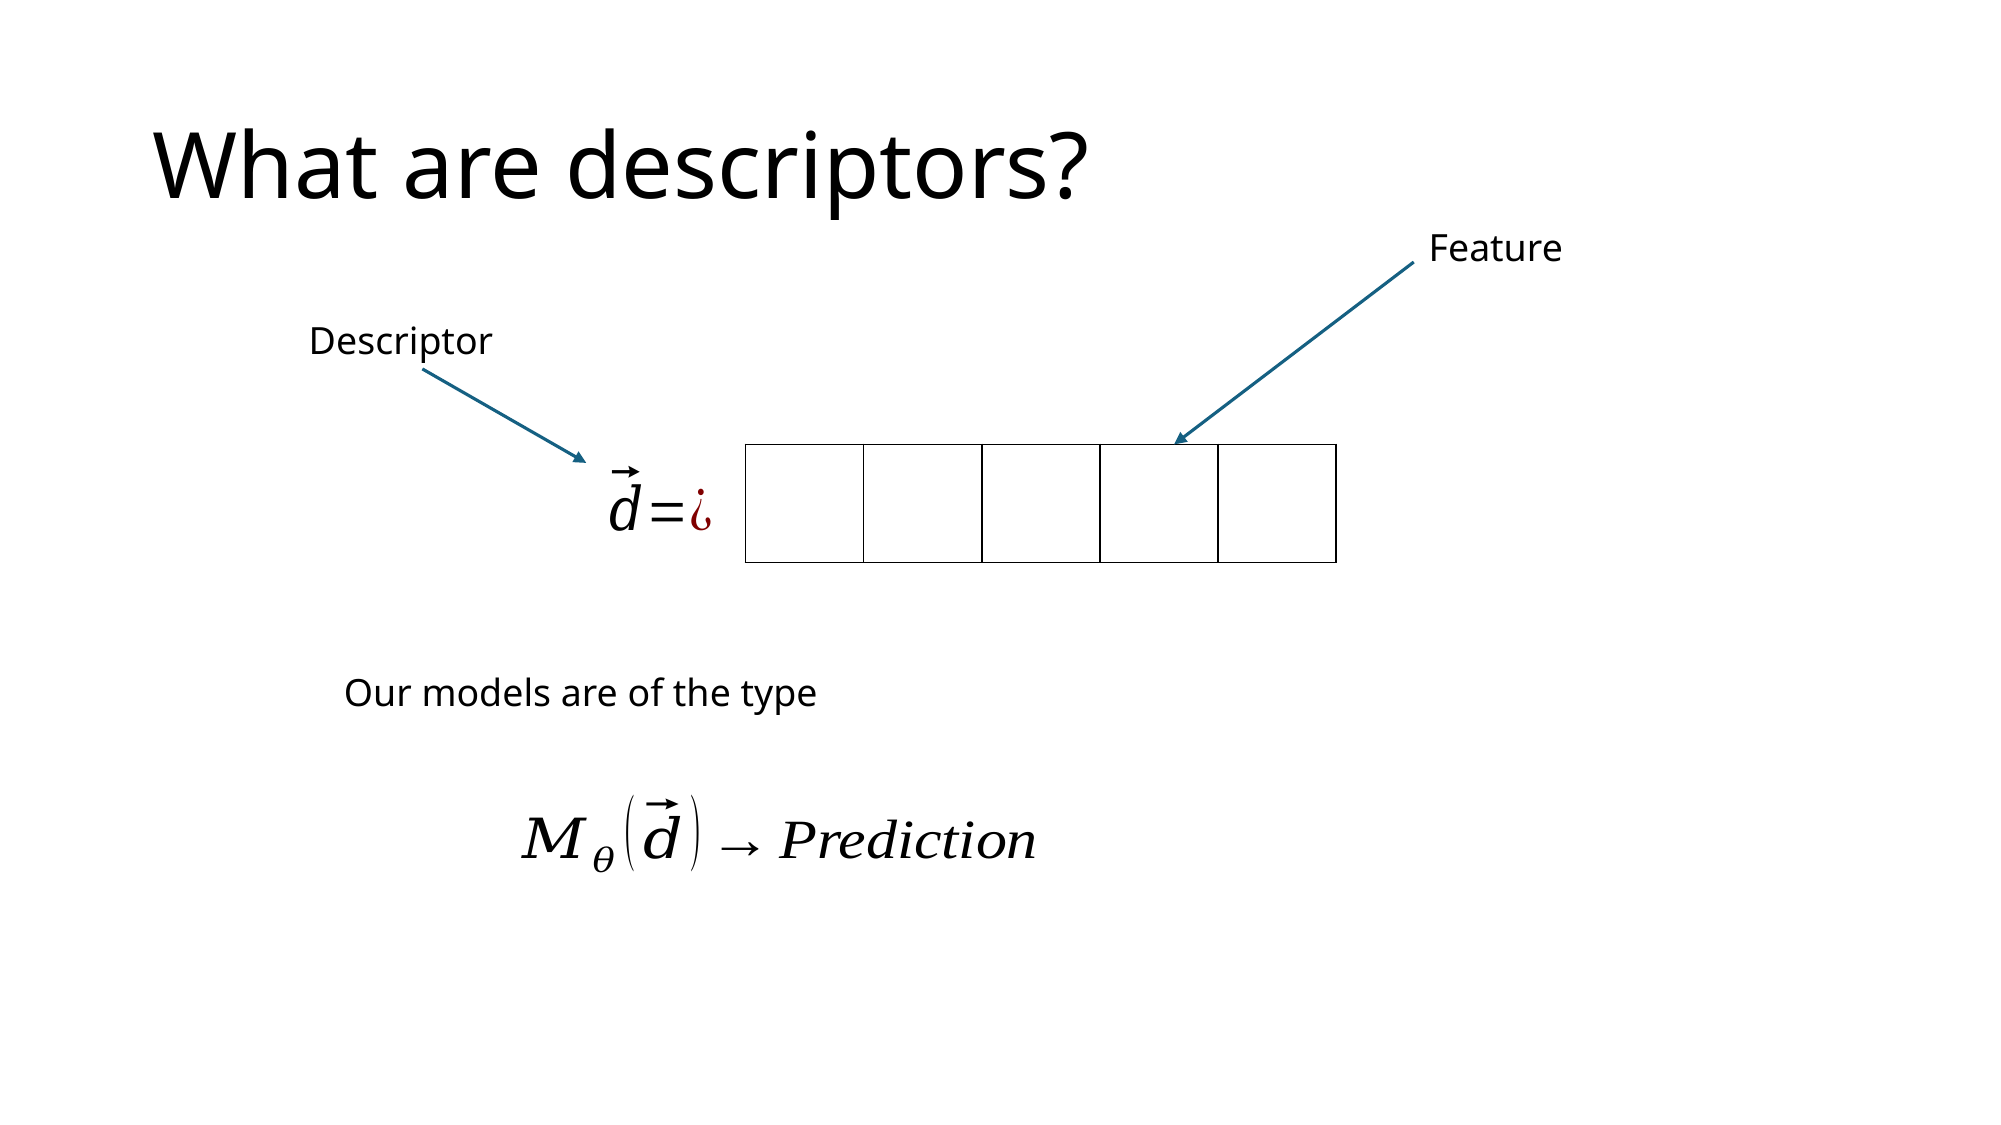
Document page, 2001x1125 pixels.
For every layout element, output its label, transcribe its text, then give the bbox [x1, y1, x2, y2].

text_box Feature [1413, 216, 1761, 277]
text_box Our models are of the type [329, 662, 1612, 722]
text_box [421, 368, 587, 464]
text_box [1173, 261, 1415, 445]
title What are descriptors? [137, 59, 1863, 278]
text_box Descriptor [293, 309, 715, 370]
